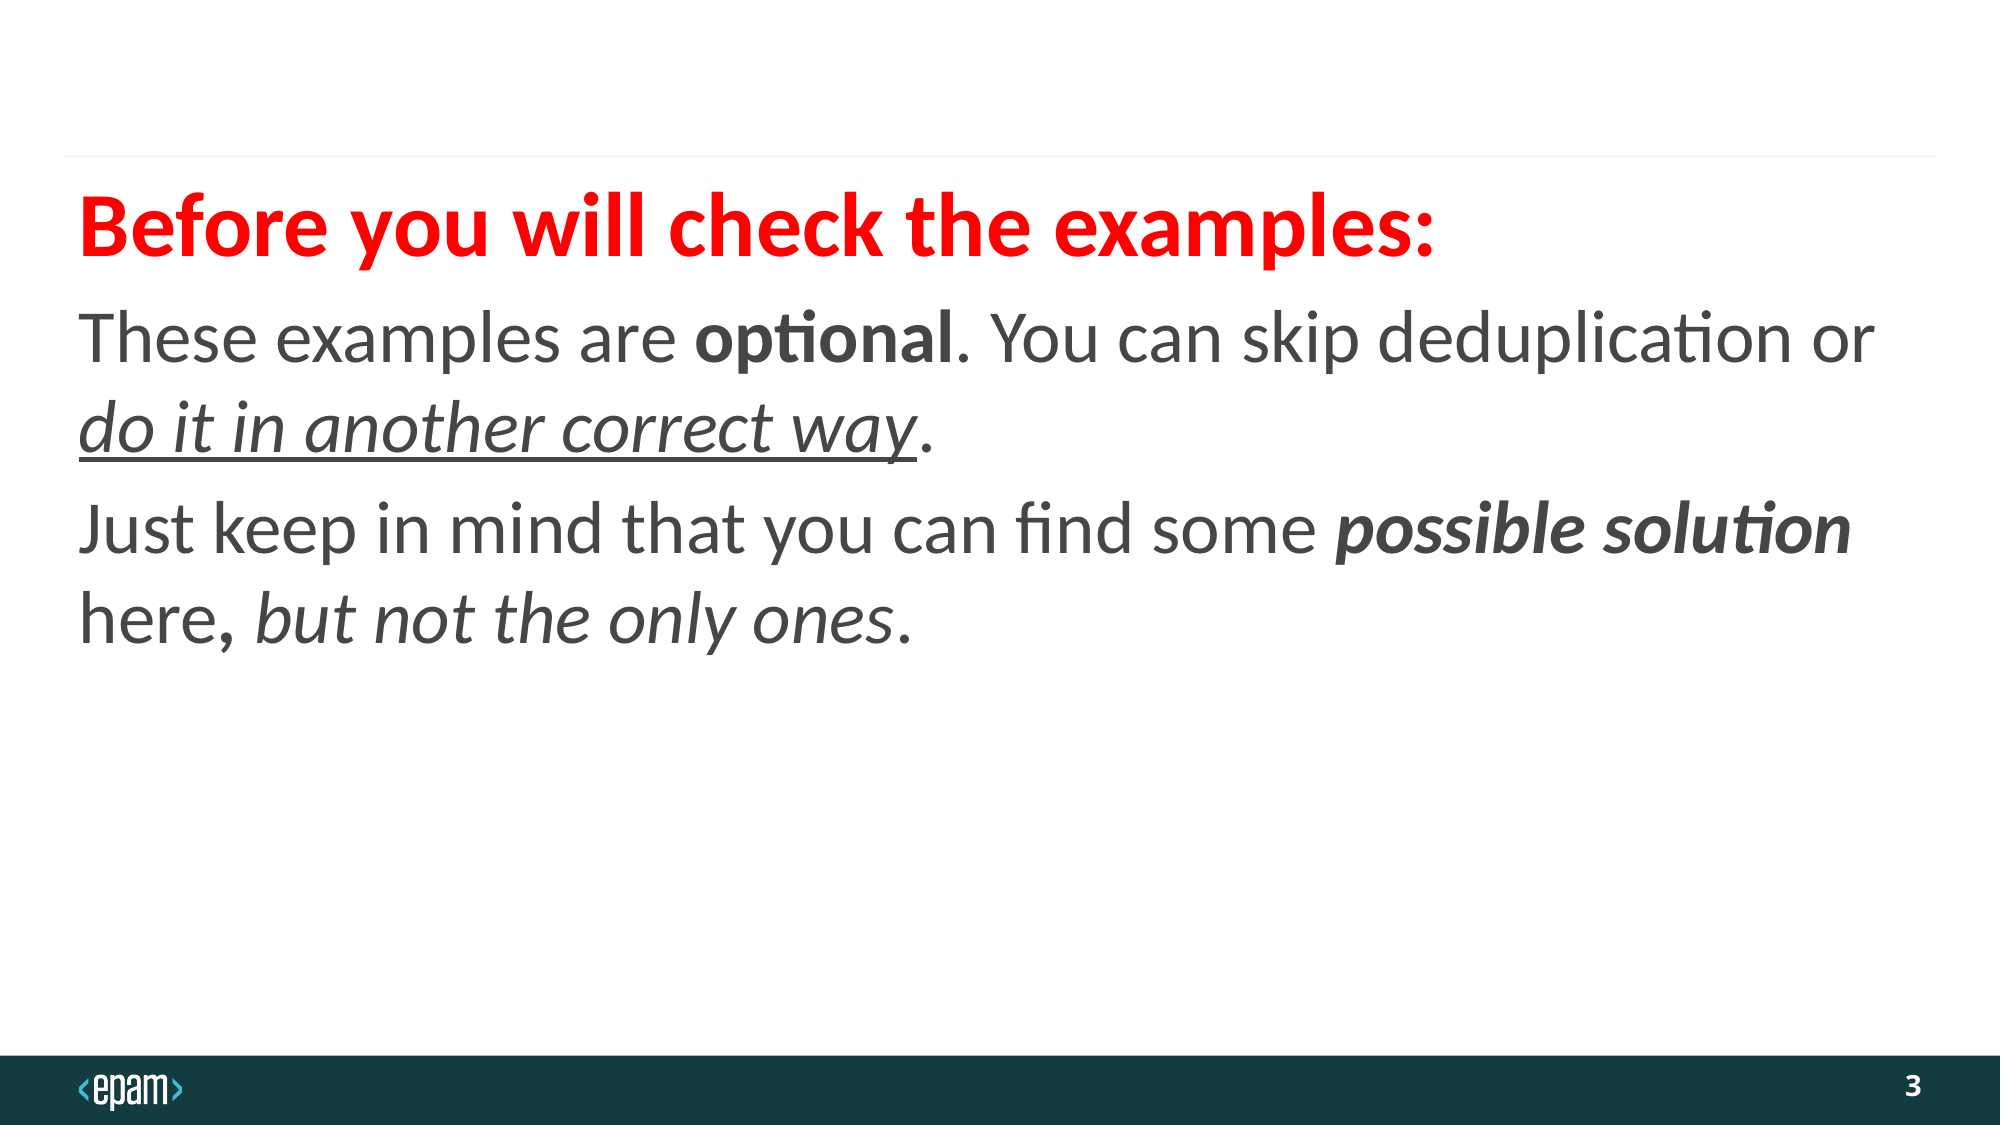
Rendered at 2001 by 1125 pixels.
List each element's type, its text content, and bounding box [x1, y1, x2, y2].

slide_number 3 [1621, 1055, 1922, 1125]
list Before you will check the examples: These examples are optional. You can skip deduplication or do it in another correct way. Just keep in mind that you can find some possible solution here, but not the only ones. [78, 165, 1895, 235]
